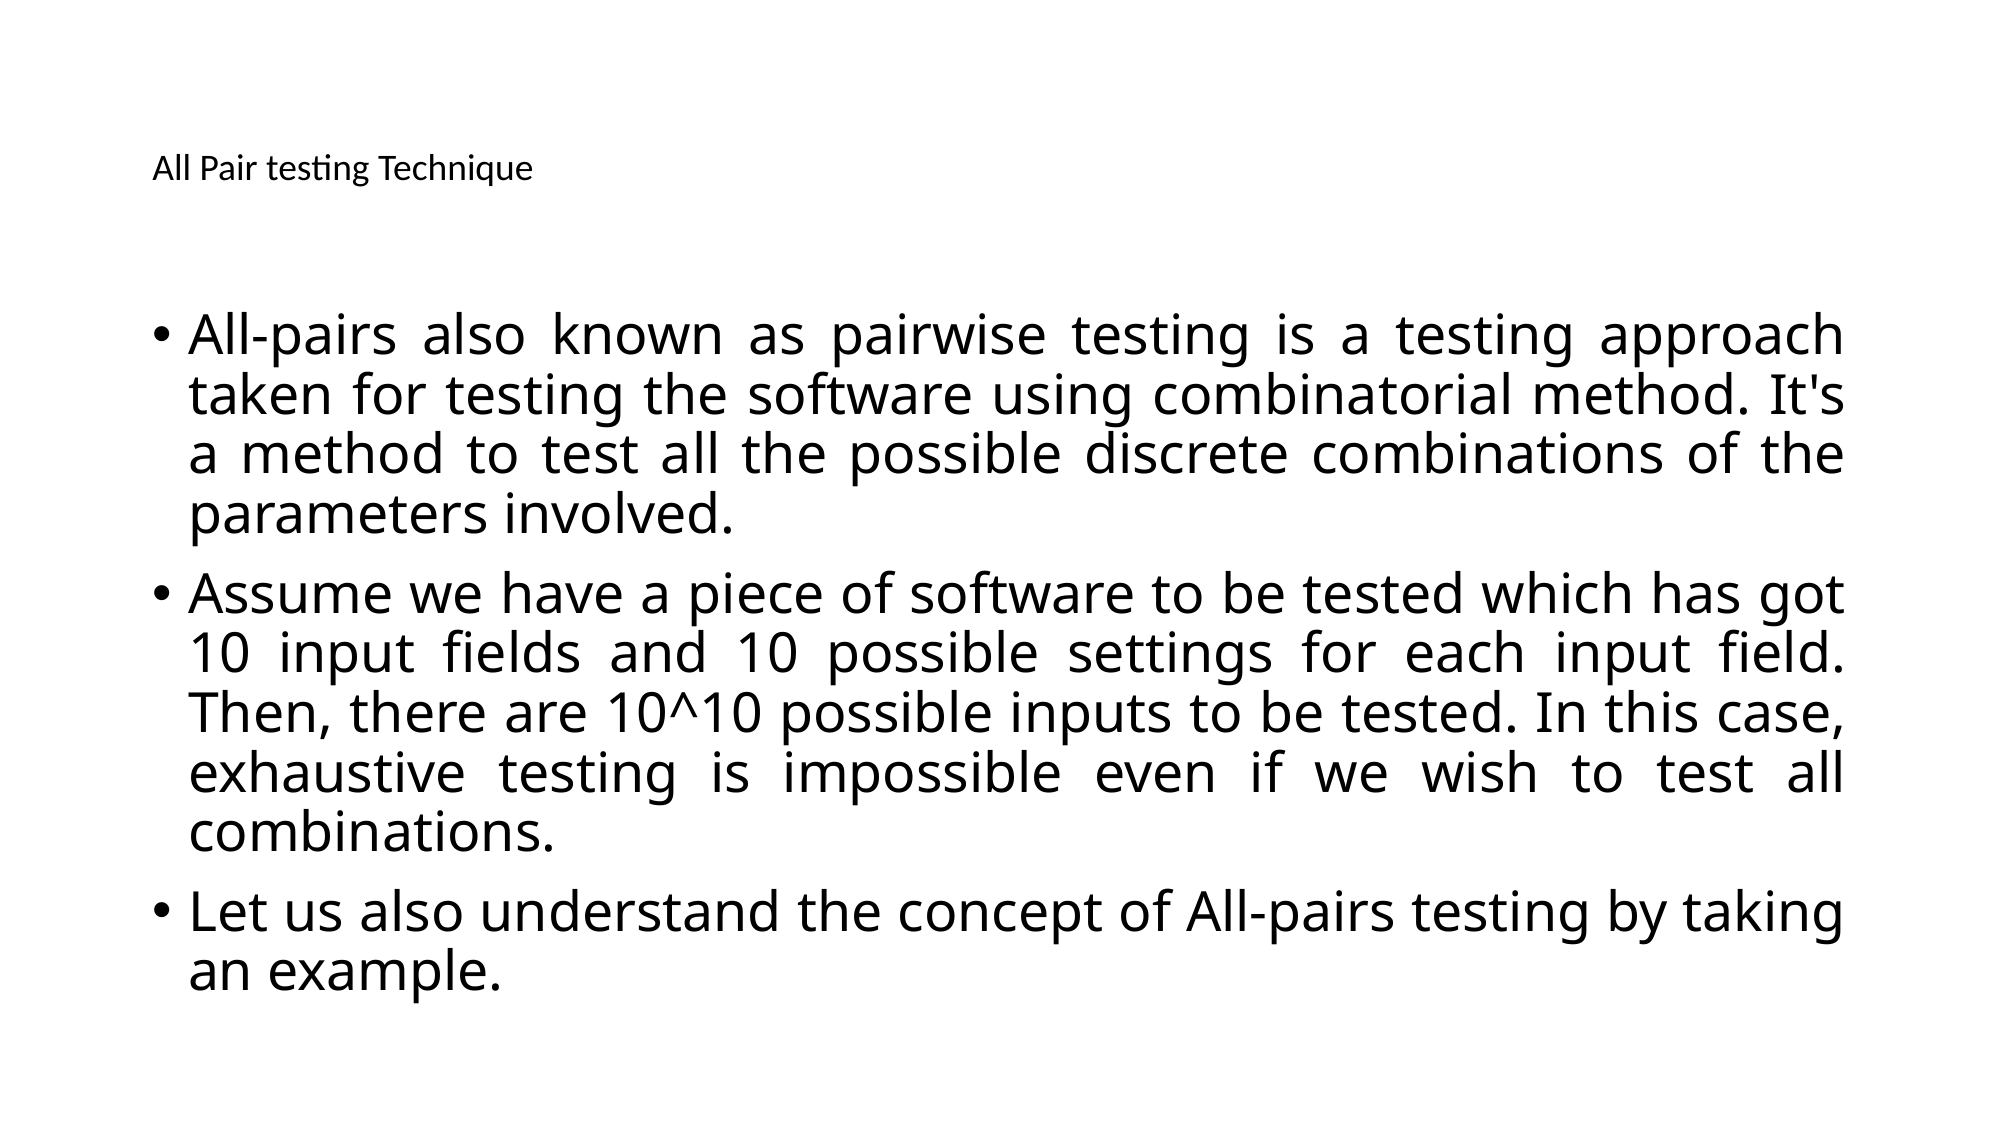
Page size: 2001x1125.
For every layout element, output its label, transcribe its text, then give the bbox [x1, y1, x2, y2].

title All Pair testing Technique [137, 59, 1863, 278]
list All-pairs also known as pairwise testing is a testing approach taken for testing the software using combinatorial method. It's a method to test all the possible discrete combinations of the parameters involved. Assume we have a piece of software to be tested which has got 10 input fields and 10 possible settings for each input field. Then, there are 10^10 possible inputs to be tested. In this case, exhaustive testing is impossible even if we wish to test all combinations. Let us also understand the concept of All-pairs testing by taking an example. [137, 299, 1863, 1014]
